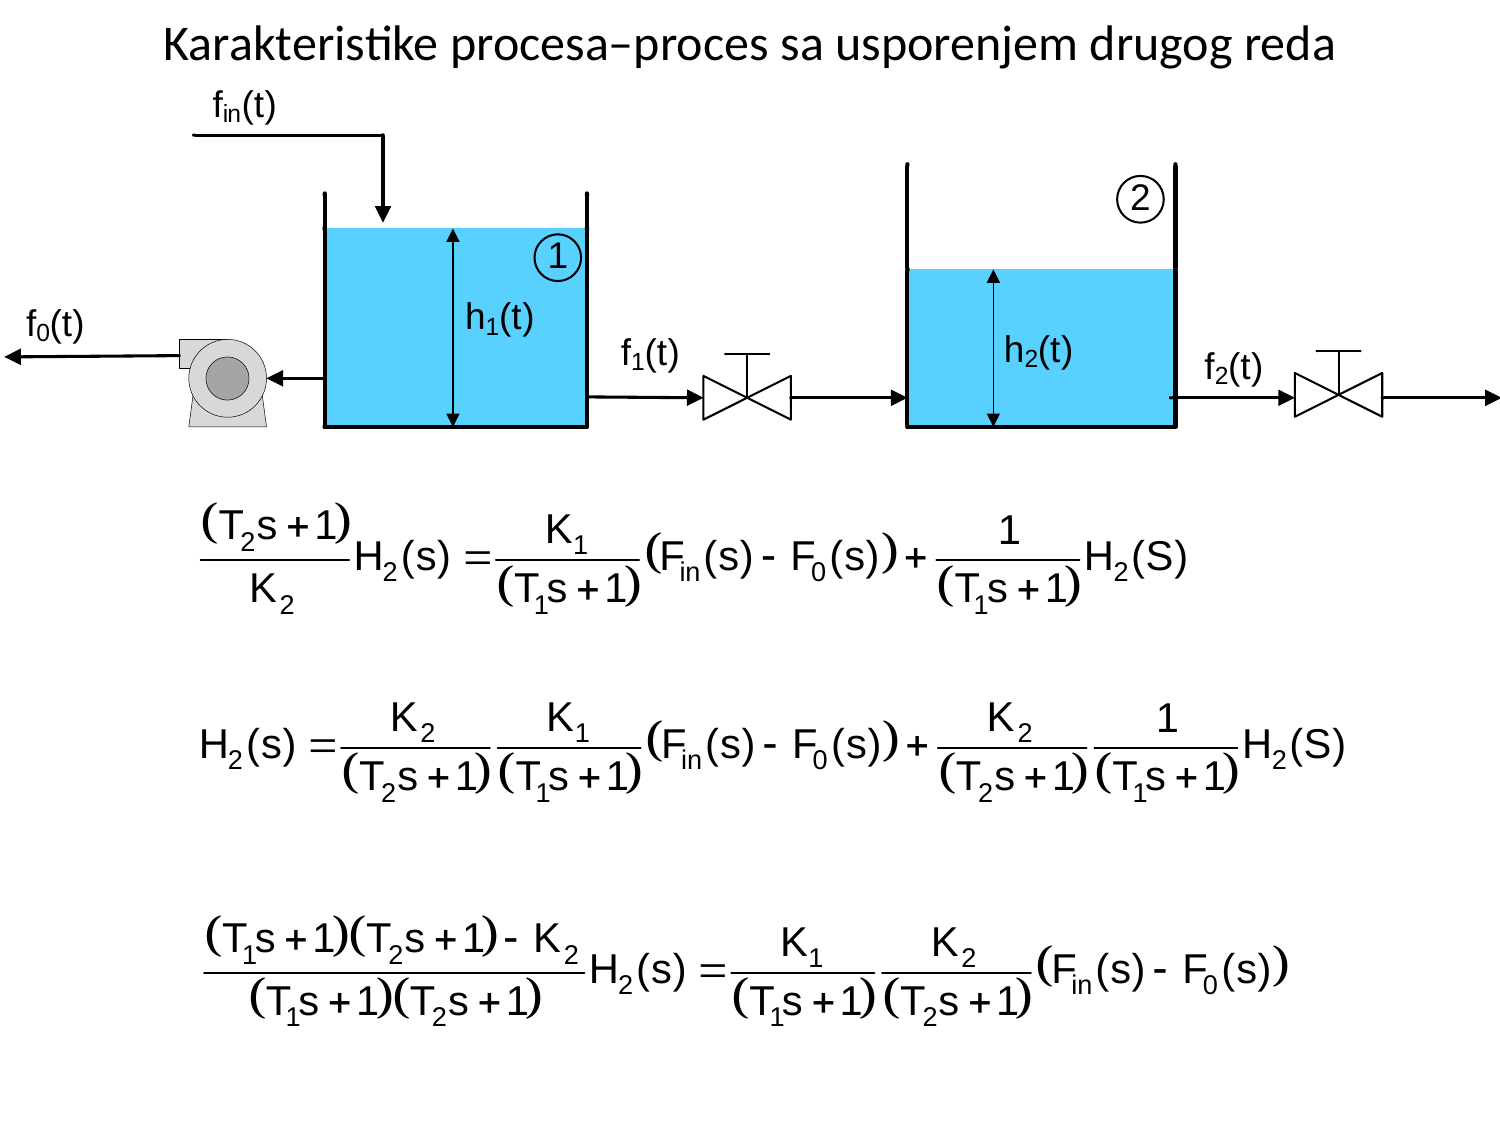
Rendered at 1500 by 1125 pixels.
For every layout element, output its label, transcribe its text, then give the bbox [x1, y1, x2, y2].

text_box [196, 499, 1191, 623]
picture [1, 71, 1500, 429]
text_box Karakteristike procesa–proces sa usporenjem drugog reda [52, 0, 1448, 70]
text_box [199, 912, 1290, 1036]
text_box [197, 693, 1349, 811]
